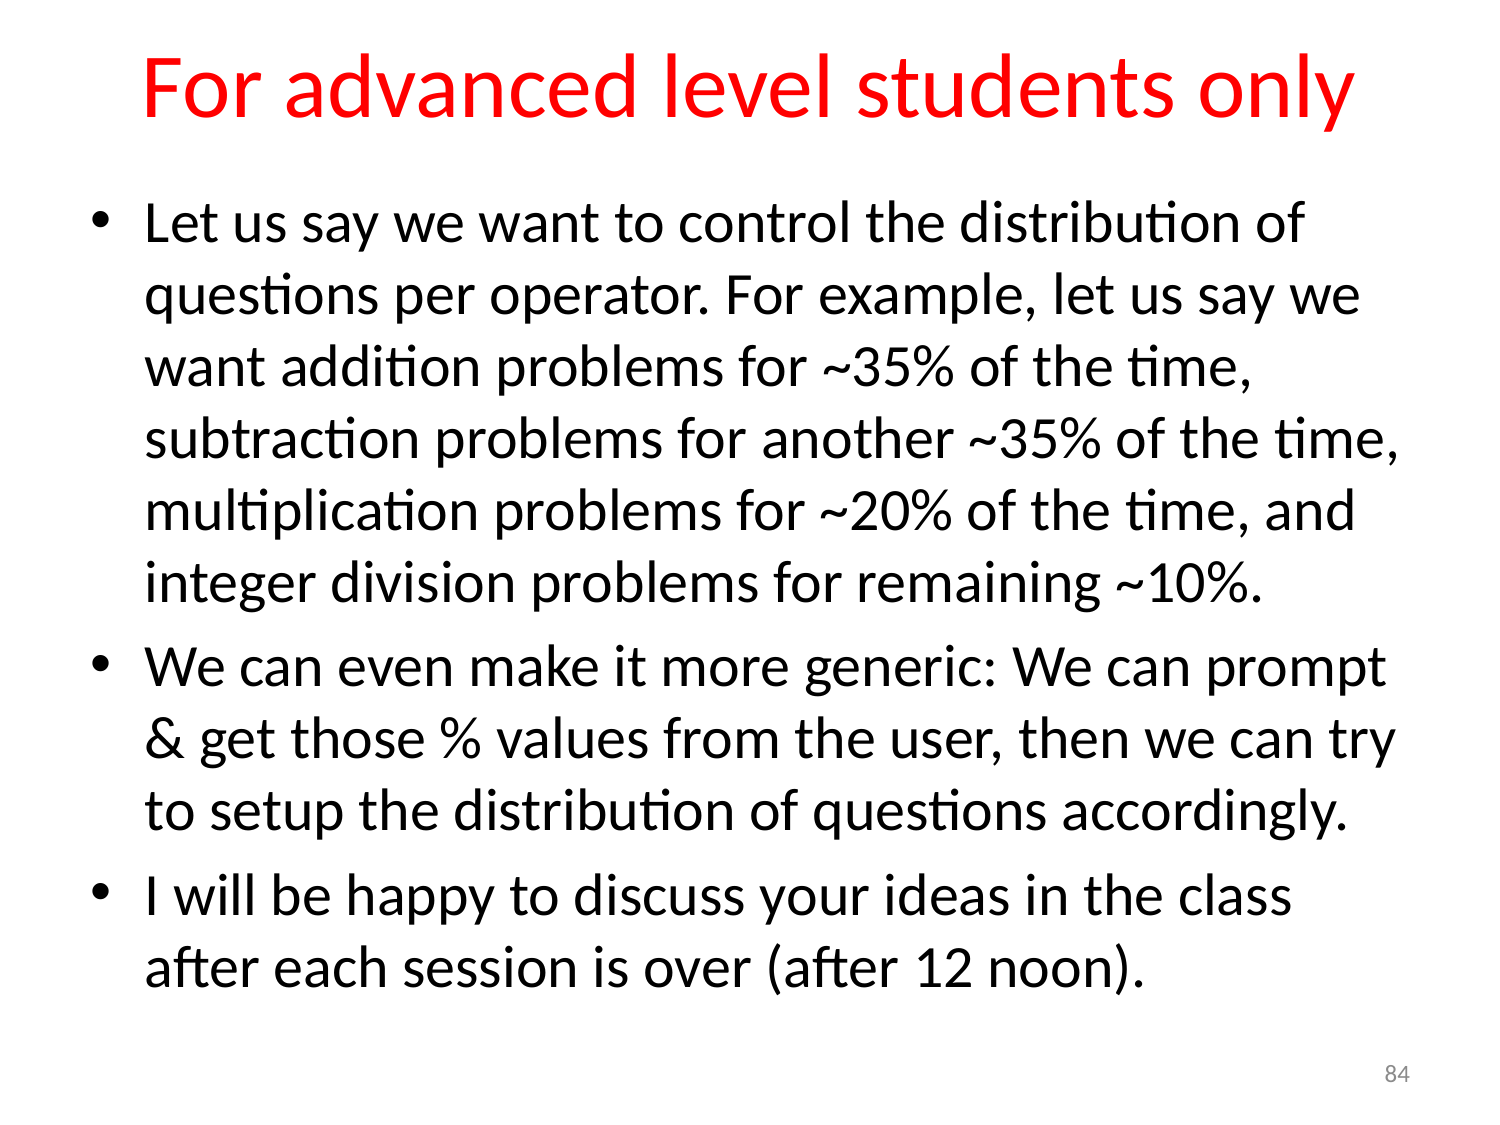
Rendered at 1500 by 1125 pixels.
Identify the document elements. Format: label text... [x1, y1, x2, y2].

title For advanced level students only [75, 0, 1425, 163]
list Let us say we want to control the distribution of questions per operator. For example, let us say we want addition problems for ~35% of the time, subtraction problems for another ~35% of the time, multiplication problems for ~20% of the time, and integer division problems for remaining ~10%. We can even make it more generic: We can prompt & get those % values from the user, then we can try to setup the distribution of questions accordingly. I will be happy to discuss your ideas in the class after each session is over (after 12 noon). [75, 174, 1425, 1063]
slide_number 84 [1074, 1042, 1425, 1103]
